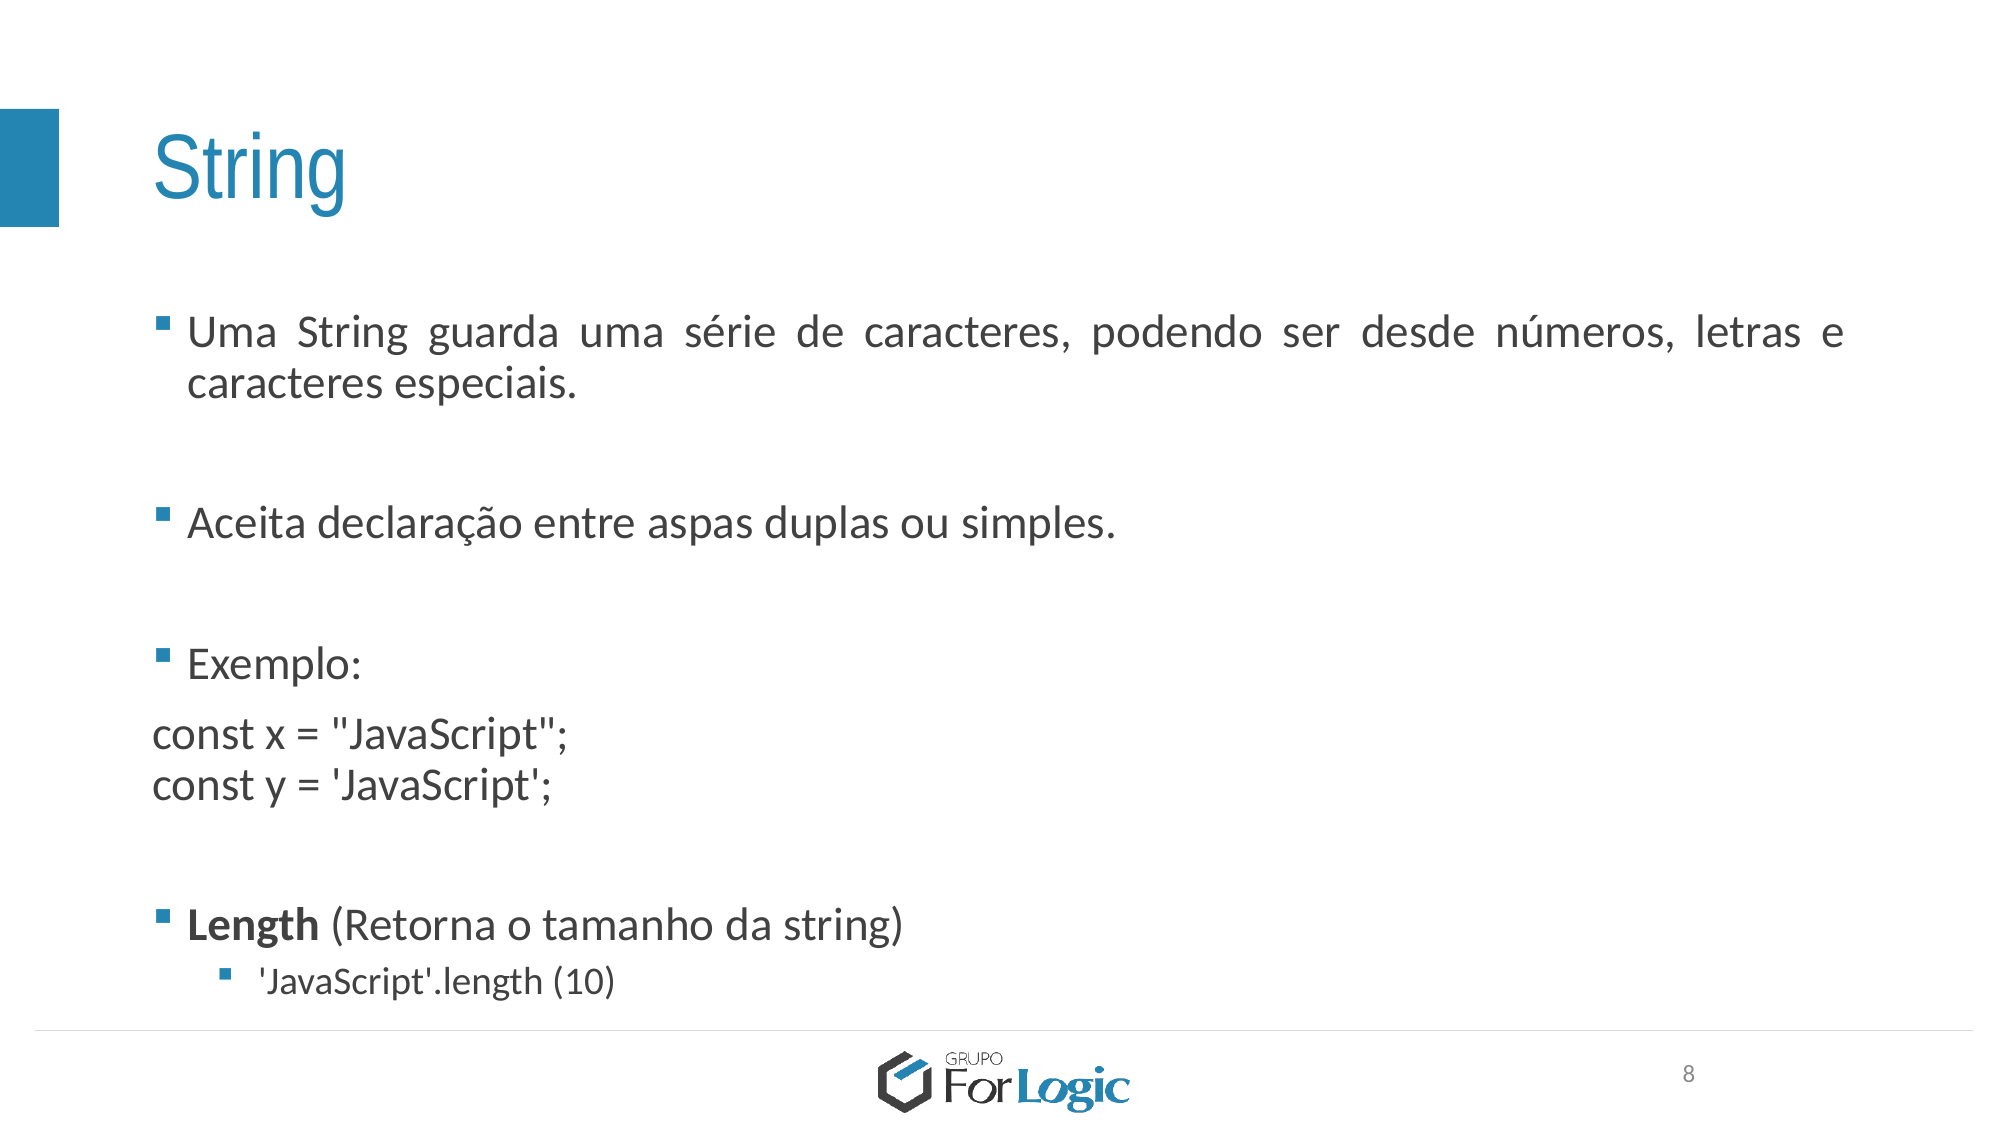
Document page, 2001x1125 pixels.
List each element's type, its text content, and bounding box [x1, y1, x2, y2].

list Uma String guarda uma série de caracteres, podendo ser desde números, letras e caracteres especiais. Aceita declaração entre aspas duplas ou simples. Exemplo: const x = "JavaScript"; const y = 'JavaScript'; Length (Retorna o tamanho da string) 'JavaScript'.length (10) [137, 299, 1863, 1014]
title String [137, 59, 1863, 278]
slide_number 8 [1412, 1042, 1711, 1103]
picture [878, 1051, 1130, 1113]
